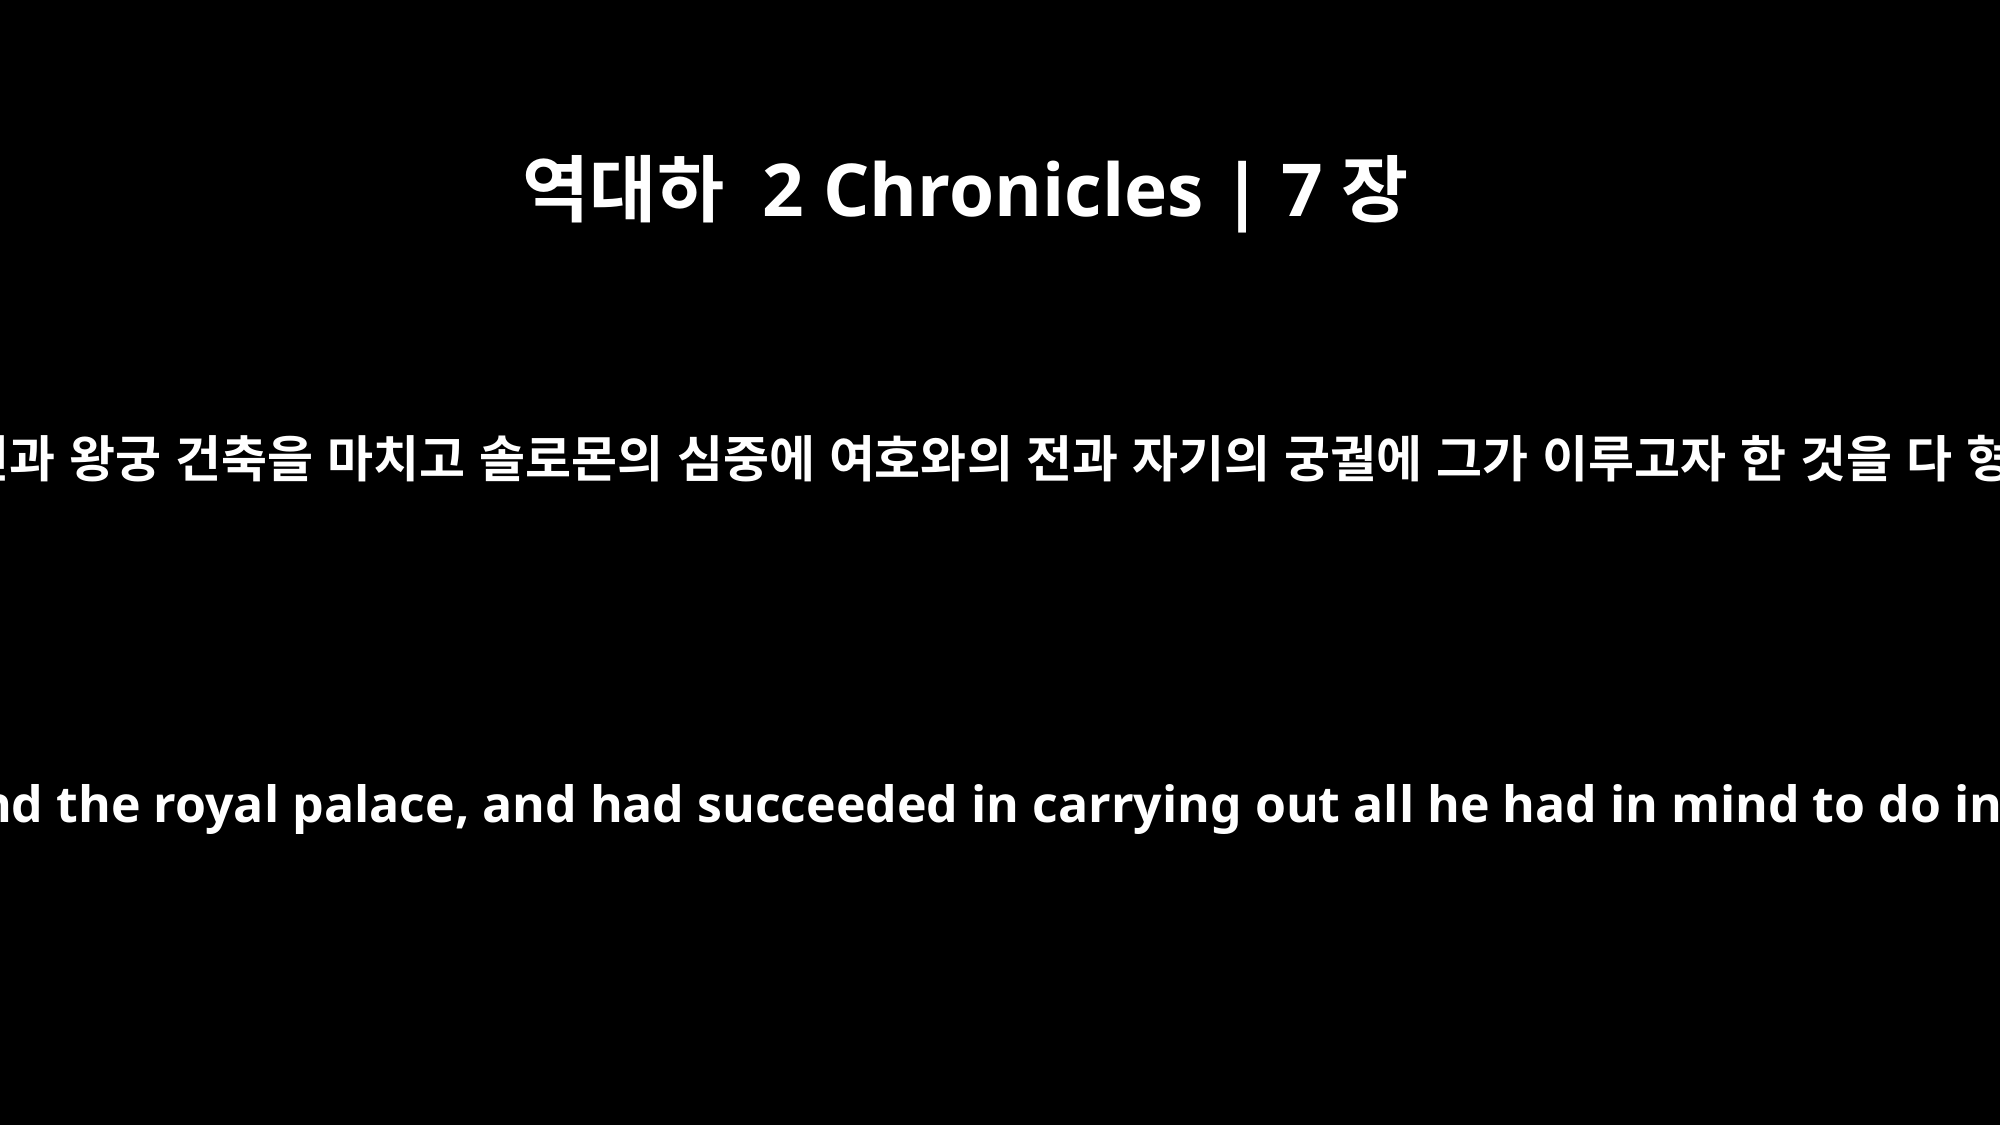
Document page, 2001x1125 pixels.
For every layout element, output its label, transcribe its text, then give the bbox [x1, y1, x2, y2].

text_box 역대하 2 Chronicles | 7장 [507, 136, 1424, 239]
text_box 11 솔로몬이 여호와의 전과 왕궁 건축을 마치고 솔로몬의 심중에 여호와의 전과 자기의 궁궐에 그가 이루고자 한 것을 다 형통하게 이루니라 [0, 359, 2000, 495]
text_box When Solomon had finished the temple of the LORD and the royal palace, and had succeeded in carrying out all he had in mind to do in the temple of the LORD and in his own palace, [0, 764, 2000, 840]
